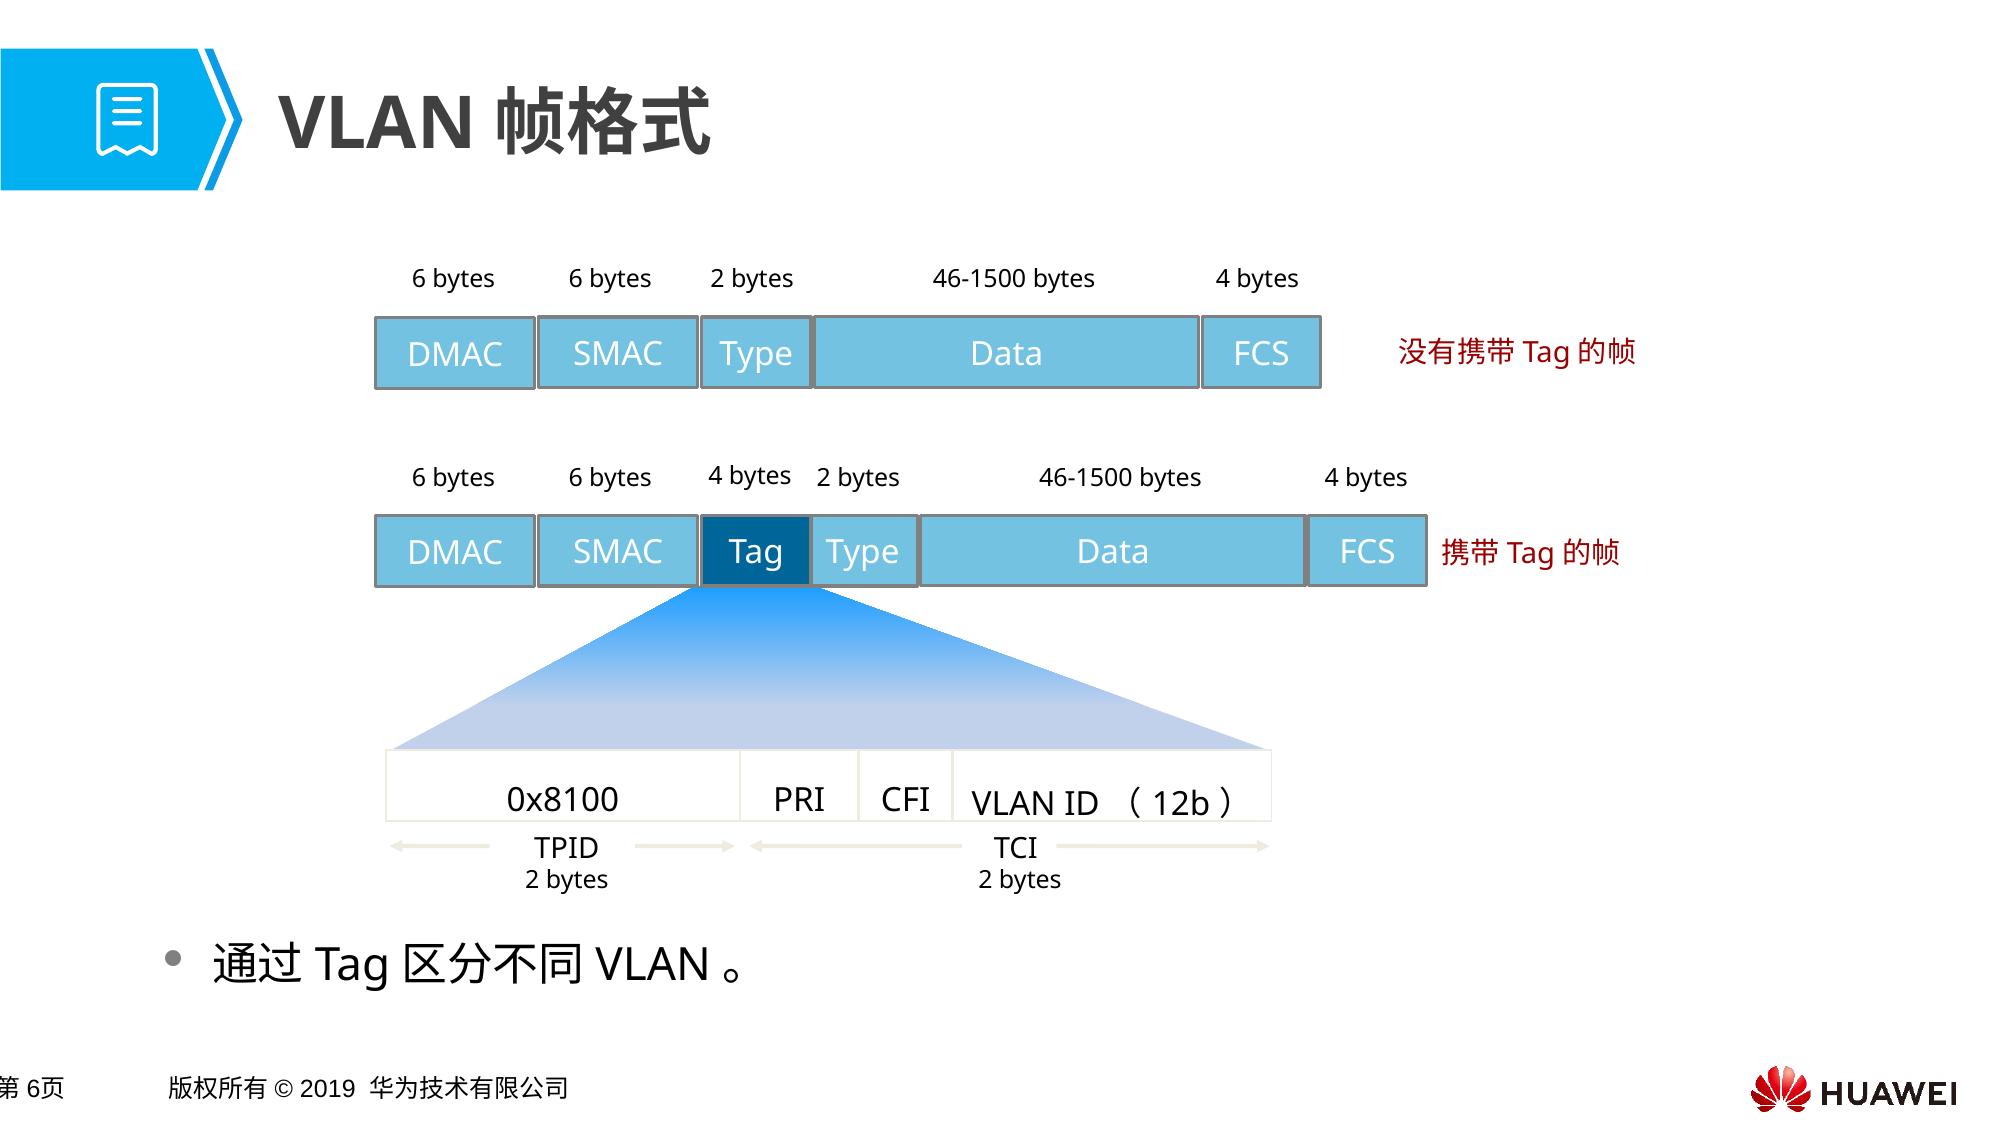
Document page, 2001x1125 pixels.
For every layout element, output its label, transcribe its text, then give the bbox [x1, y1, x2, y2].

list 通过Tag区分不同VLAN。 [149, 202, 1883, 971]
title VLAN帧格式 [261, 67, 1875, 173]
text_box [370, 255, 1645, 902]
picture [1751, 1066, 1956, 1112]
